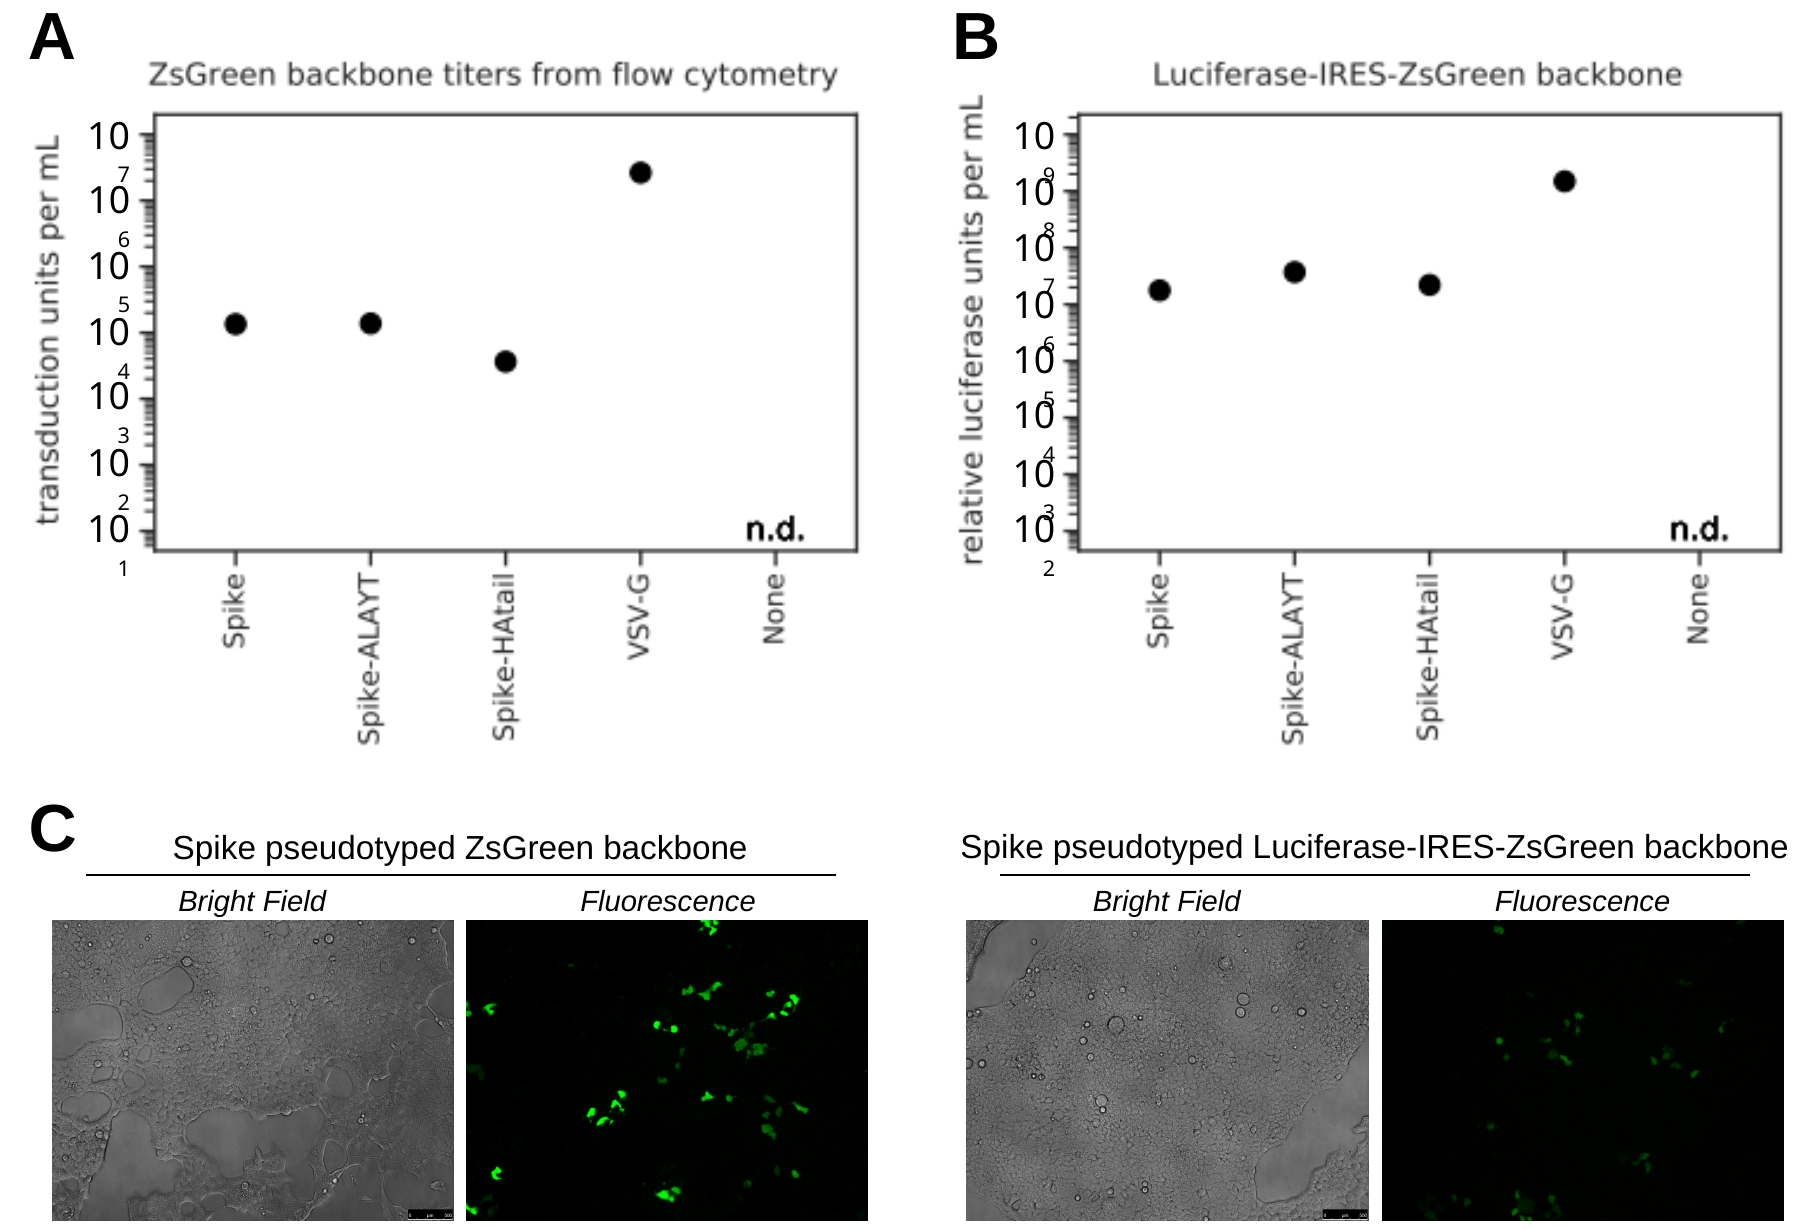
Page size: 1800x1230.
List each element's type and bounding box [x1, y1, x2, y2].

text_box [12, 0, 1800, 1221]
